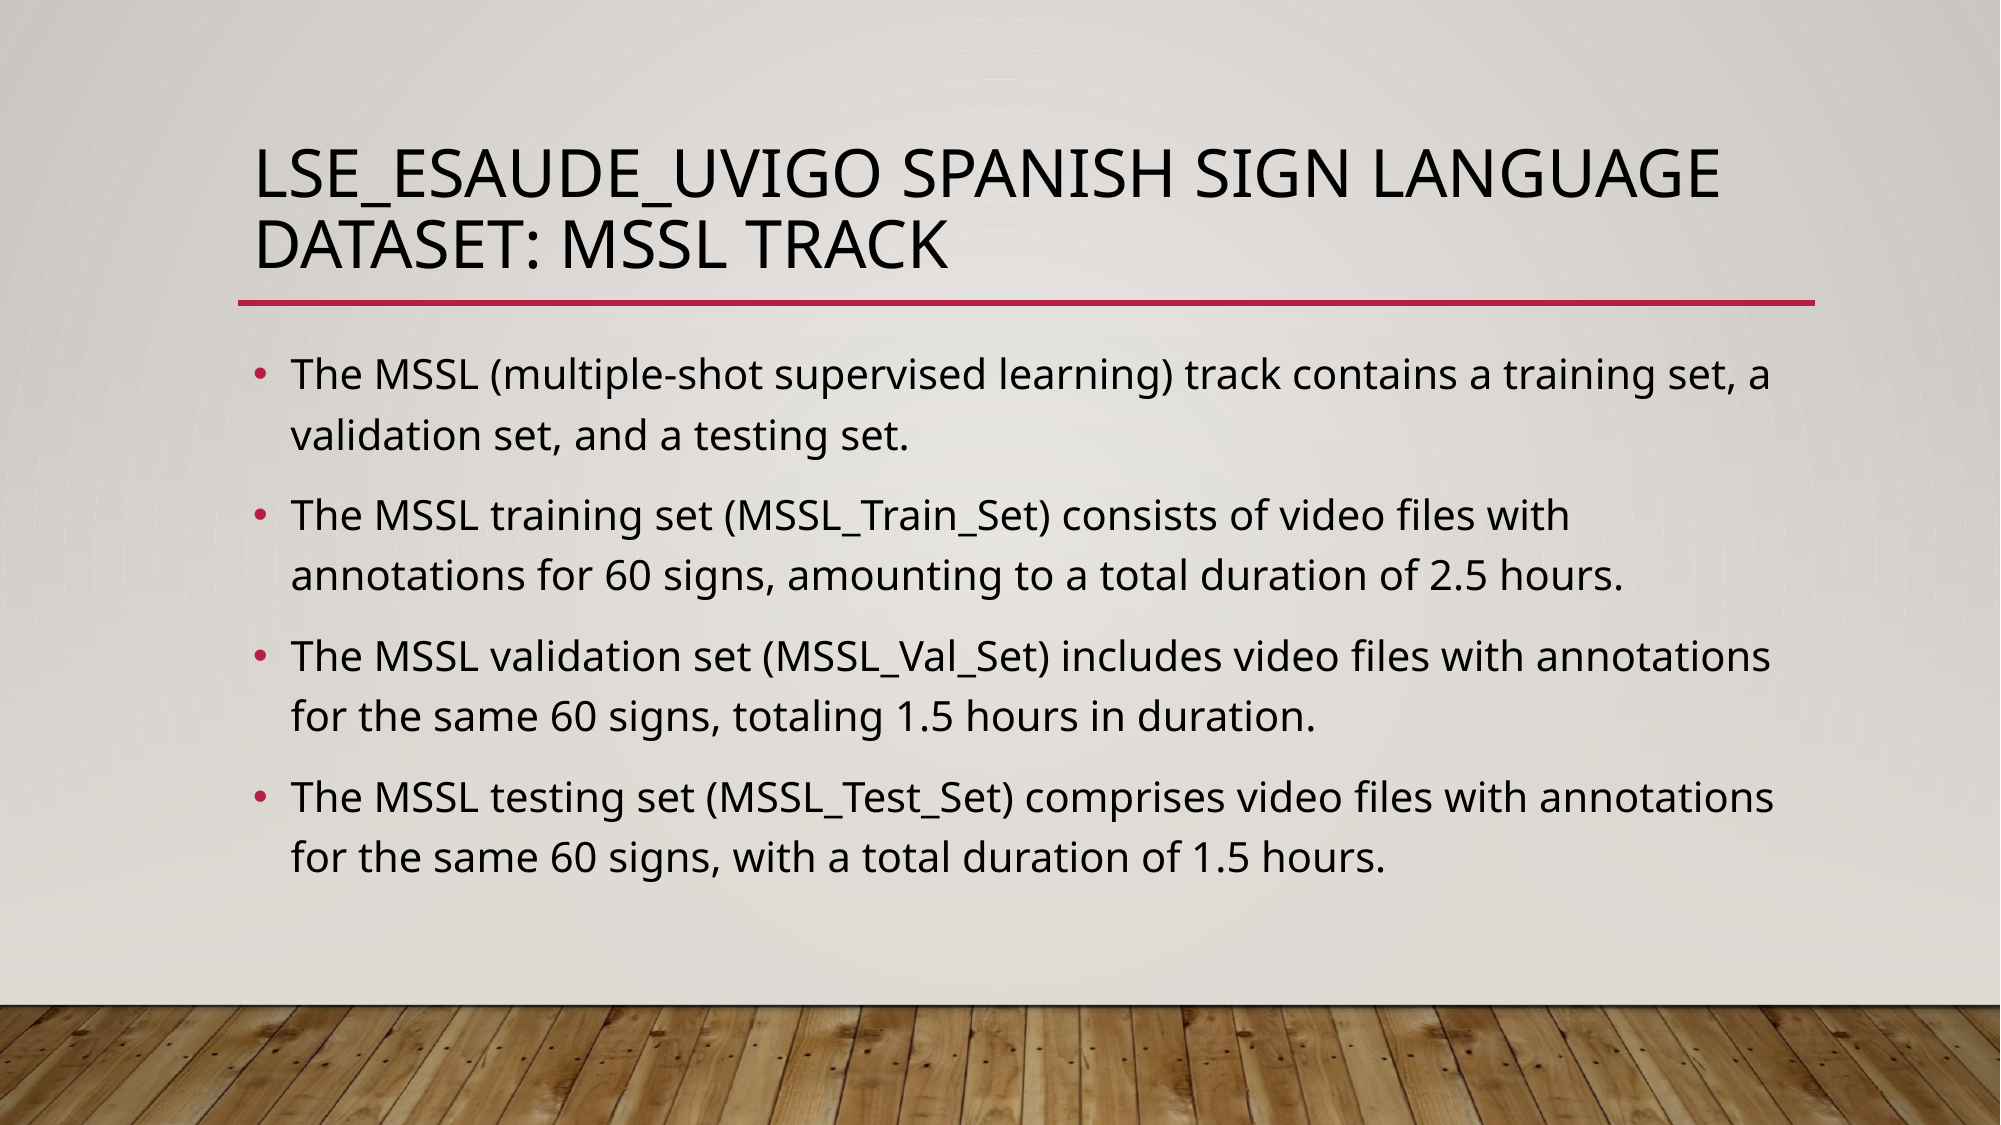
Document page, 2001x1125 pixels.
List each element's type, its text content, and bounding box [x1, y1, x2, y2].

list The MSSL (multiple-shot supervised learning) track contains a training set, a validation set, and a testing set. The MSSL training set (MSSL_Train_Set) consists of video files with annotations for 60 signs, amounting to a total duration of 2.5 hours. The MSSL validation set (MSSL_Val_Set) includes video files with annotations for the same 60 signs, totaling 1.5 hours in duration. The MSSL testing set (MSSL_Test_Set) comprises video files with annotations for the same 60 signs, with a total duration of 1.5 hours. [238, 330, 1814, 897]
title LSE_ESAUDE_UVIGO SPANISH SIGN LANGUAGE DATASET: mssl track [238, 131, 1814, 305]
picture [0, 1005, 2000, 1125]
